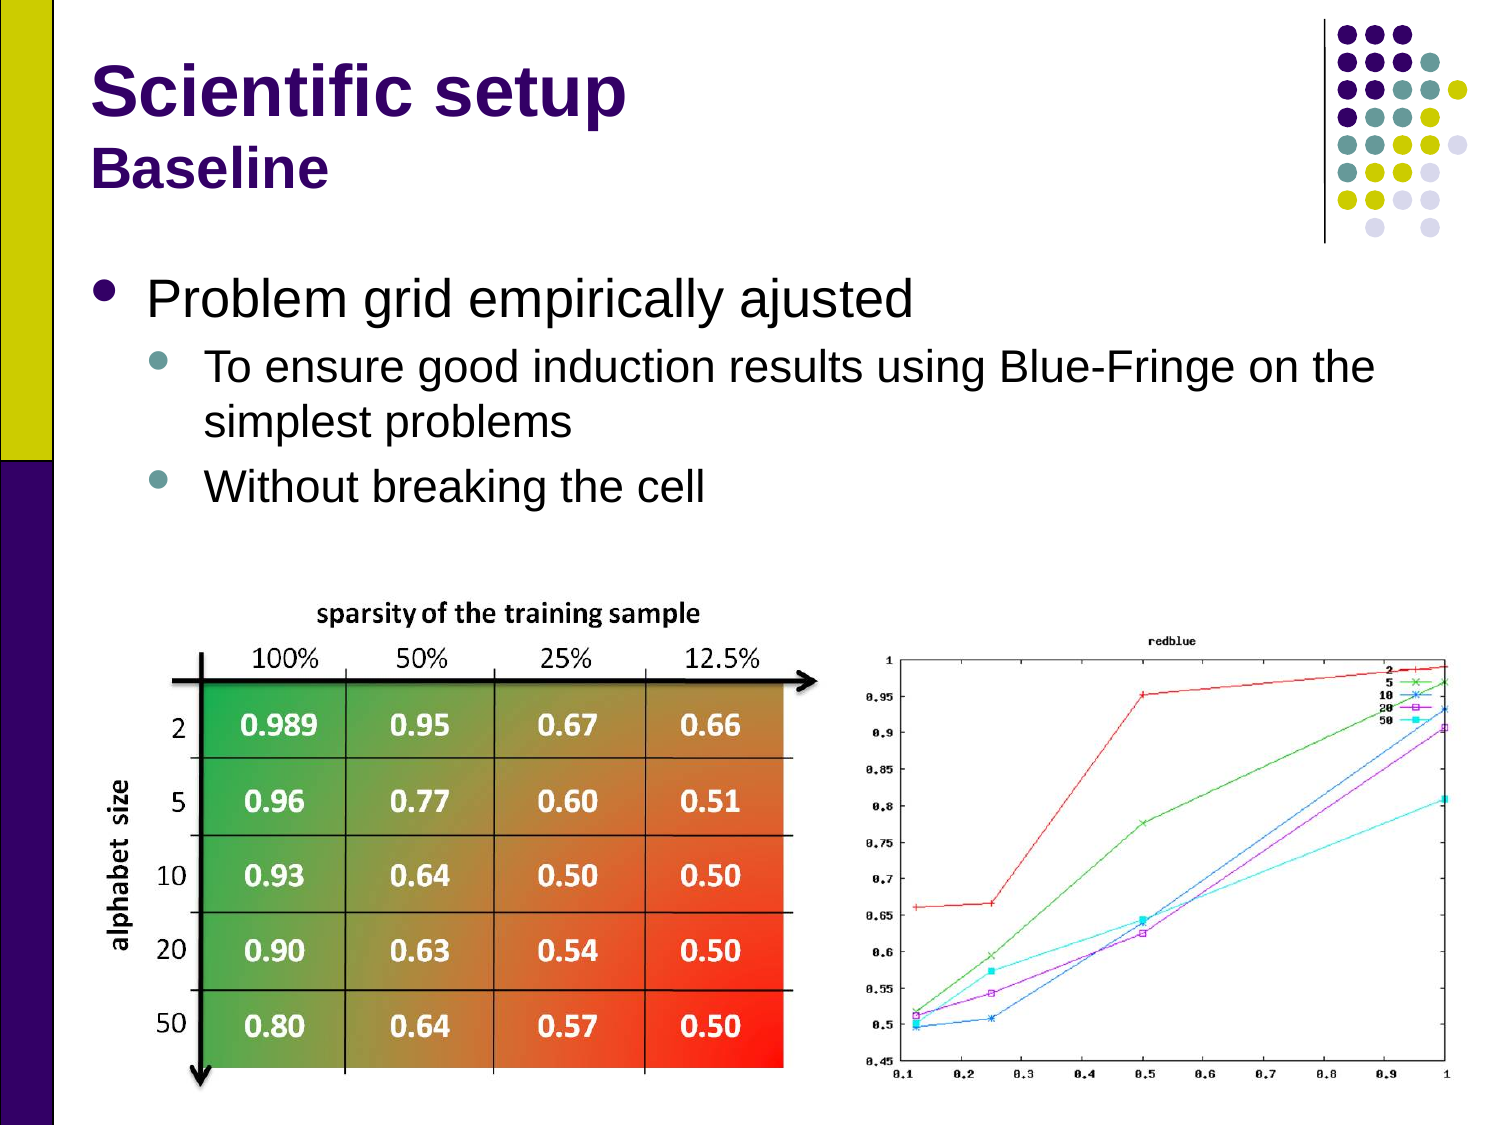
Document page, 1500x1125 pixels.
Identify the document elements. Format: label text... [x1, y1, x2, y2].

picture [88, 583, 1465, 1118]
list Problem grid empirically ajusted To ensure good induction results using Blue-Fringe on the simplest problems Without breaking the cell [74, 255, 1426, 1006]
title Scientific setup Baseline [74, 19, 1313, 209]
